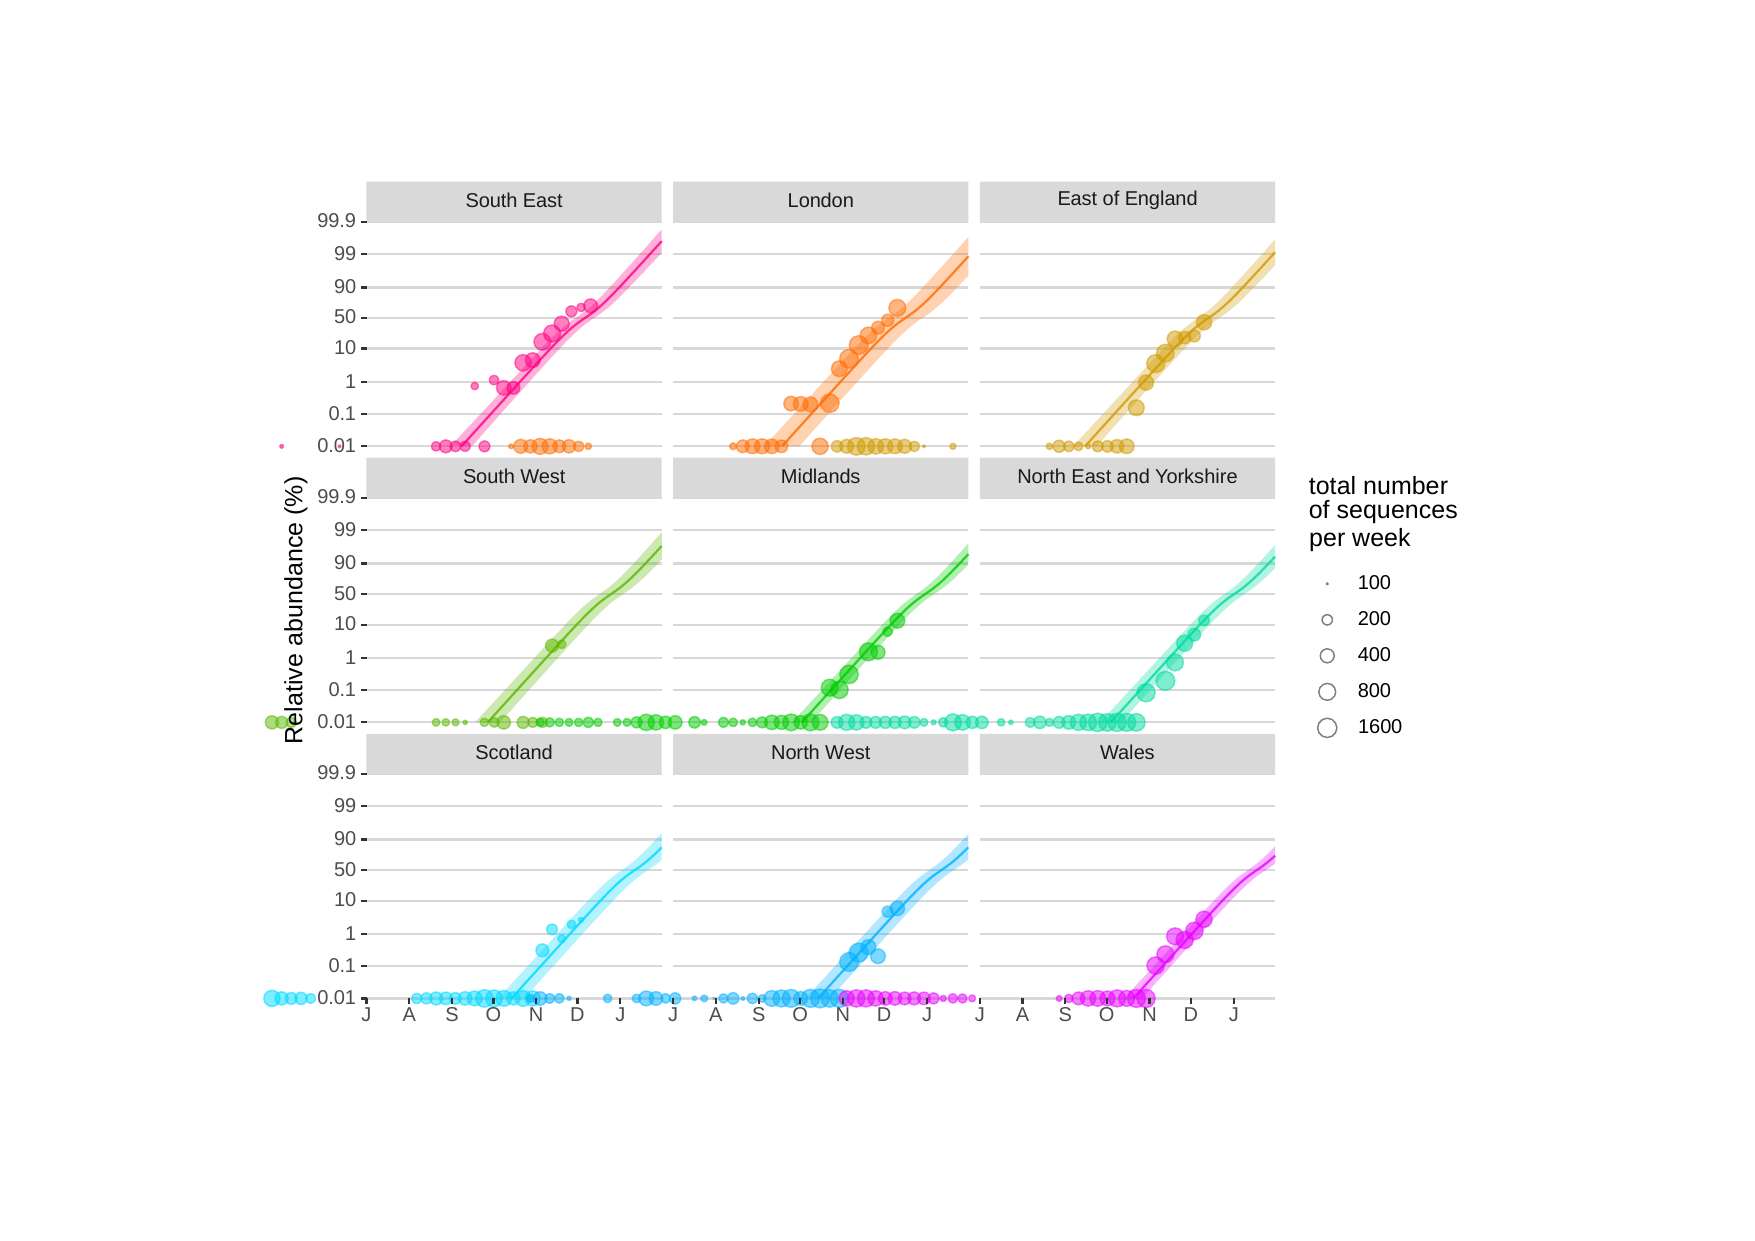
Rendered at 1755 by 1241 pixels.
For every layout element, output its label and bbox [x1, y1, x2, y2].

text_box [277, 169, 1478, 1071]
